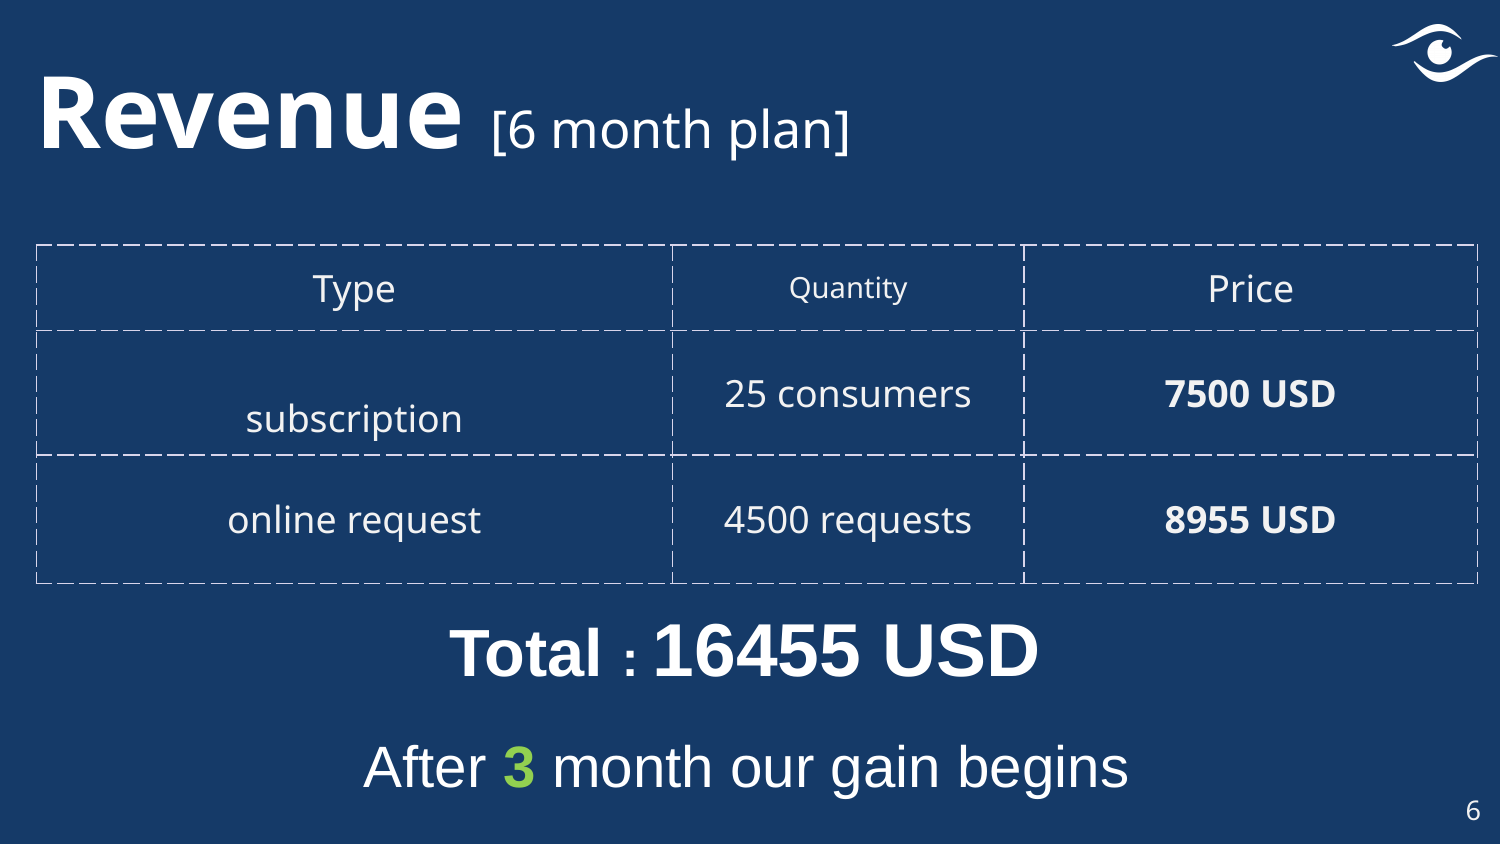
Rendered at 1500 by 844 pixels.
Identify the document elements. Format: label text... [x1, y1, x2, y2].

table_header Quantity [673, 245, 1024, 330]
table_cell 4500 requests [673, 455, 1024, 583]
table_cell online request [36, 455, 673, 583]
table_header Type [36, 245, 673, 330]
text_box Total : 16455 USD [434, 593, 1066, 699]
slide_number 6 [1391, 779, 1482, 844]
table_cell subscription [36, 330, 673, 455]
table_header Price [1024, 245, 1478, 330]
title Revenue [6 month plan] [34, 27, 1069, 169]
picture [1392, 24, 1499, 82]
table_cell 7500 USD [1024, 330, 1478, 455]
text_box After 3 month our gain begins [349, 721, 1151, 806]
table_cell 25 consumers [673, 330, 1024, 455]
table_cell 8955 USD [1024, 455, 1478, 583]
